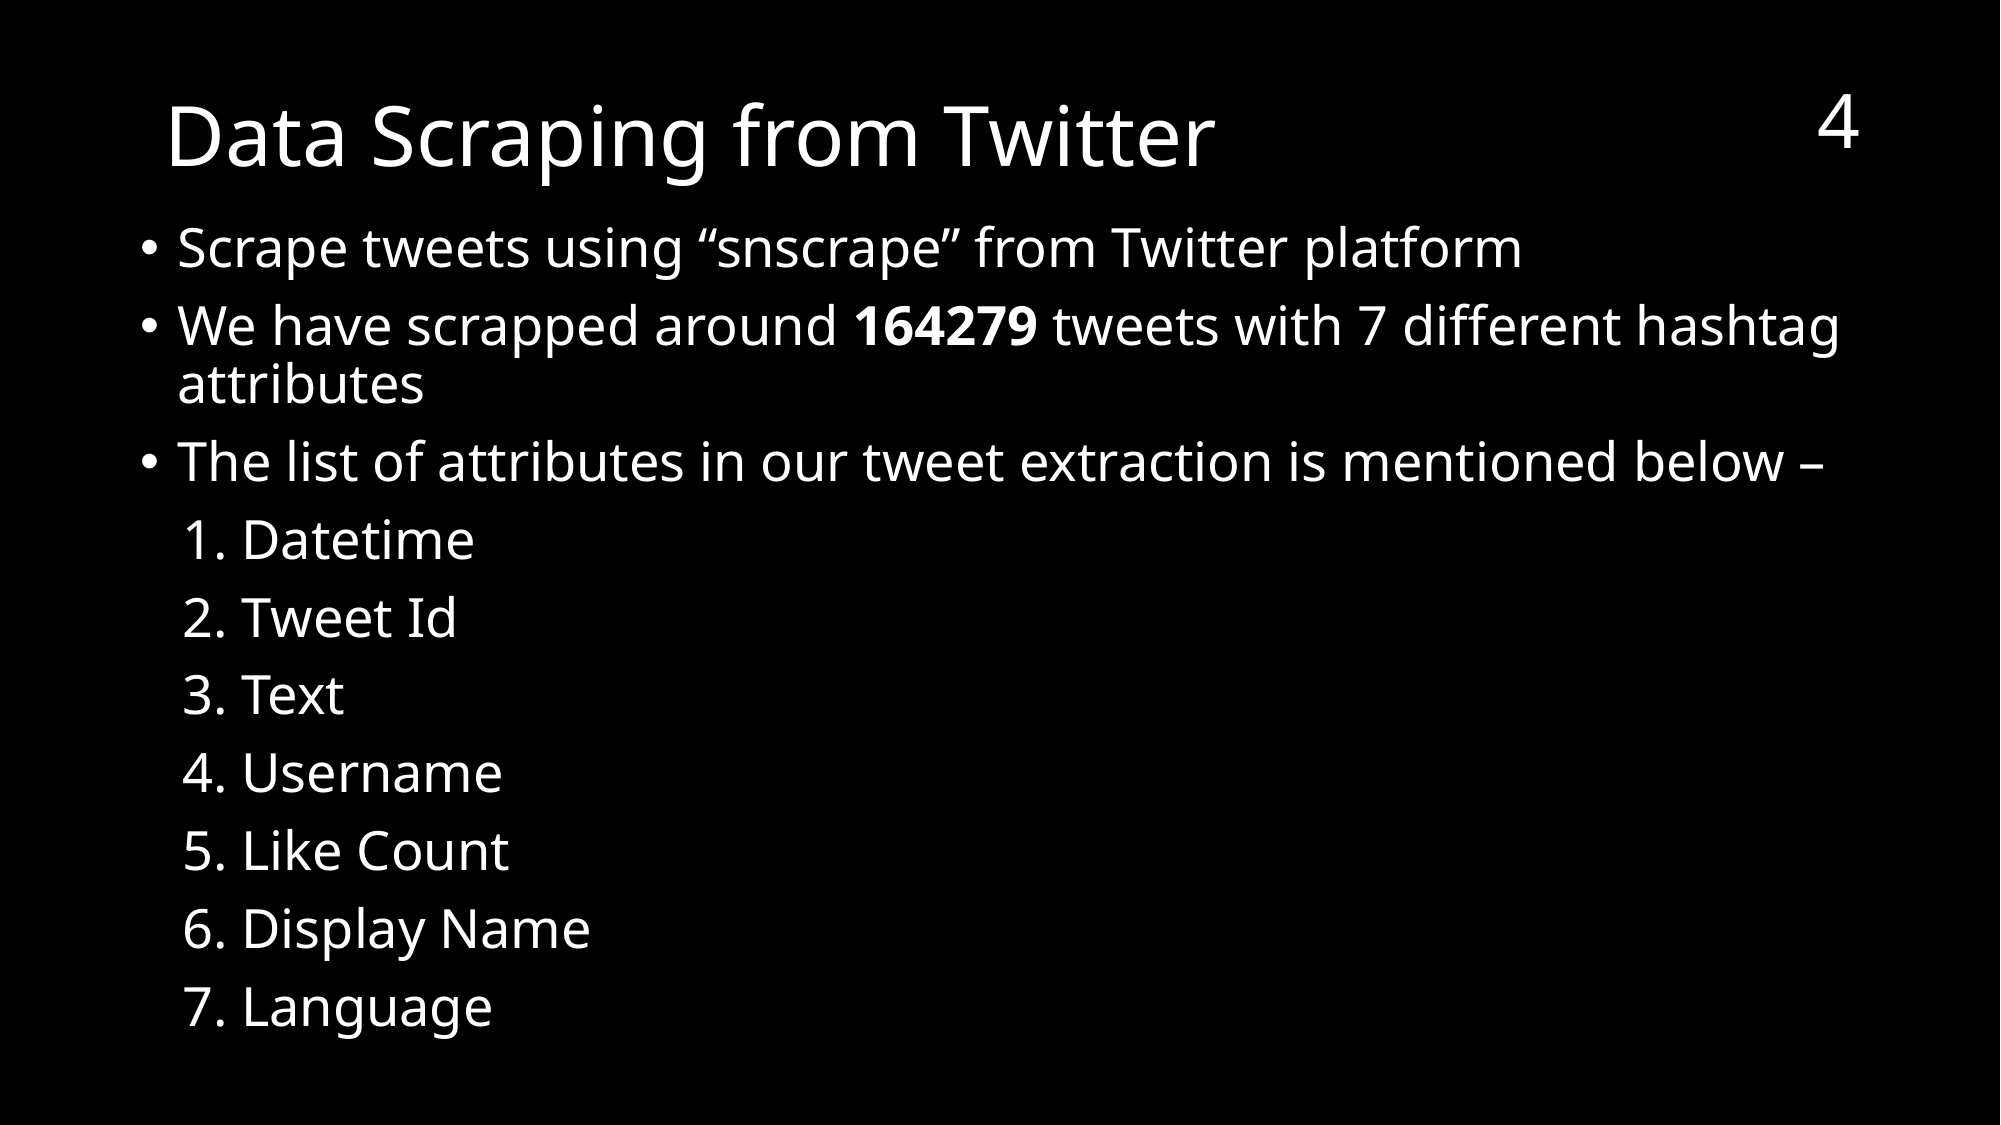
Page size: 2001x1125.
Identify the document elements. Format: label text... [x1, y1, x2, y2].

slide_number 4 [1500, 65, 1875, 191]
list Scrape tweets using “snscrape” from Twitter platform We have scrapped around 164279 tweets with 7 different hashtag attributes The list of attributes in our tweet extraction is mentioned below – 1. Datetime 2. Tweet Id 3. Text 4. Username 5. Like Count 6. Display Name 7. Language [125, 213, 1875, 1054]
title Data Scraping from Twitter [149, 87, 1650, 213]
